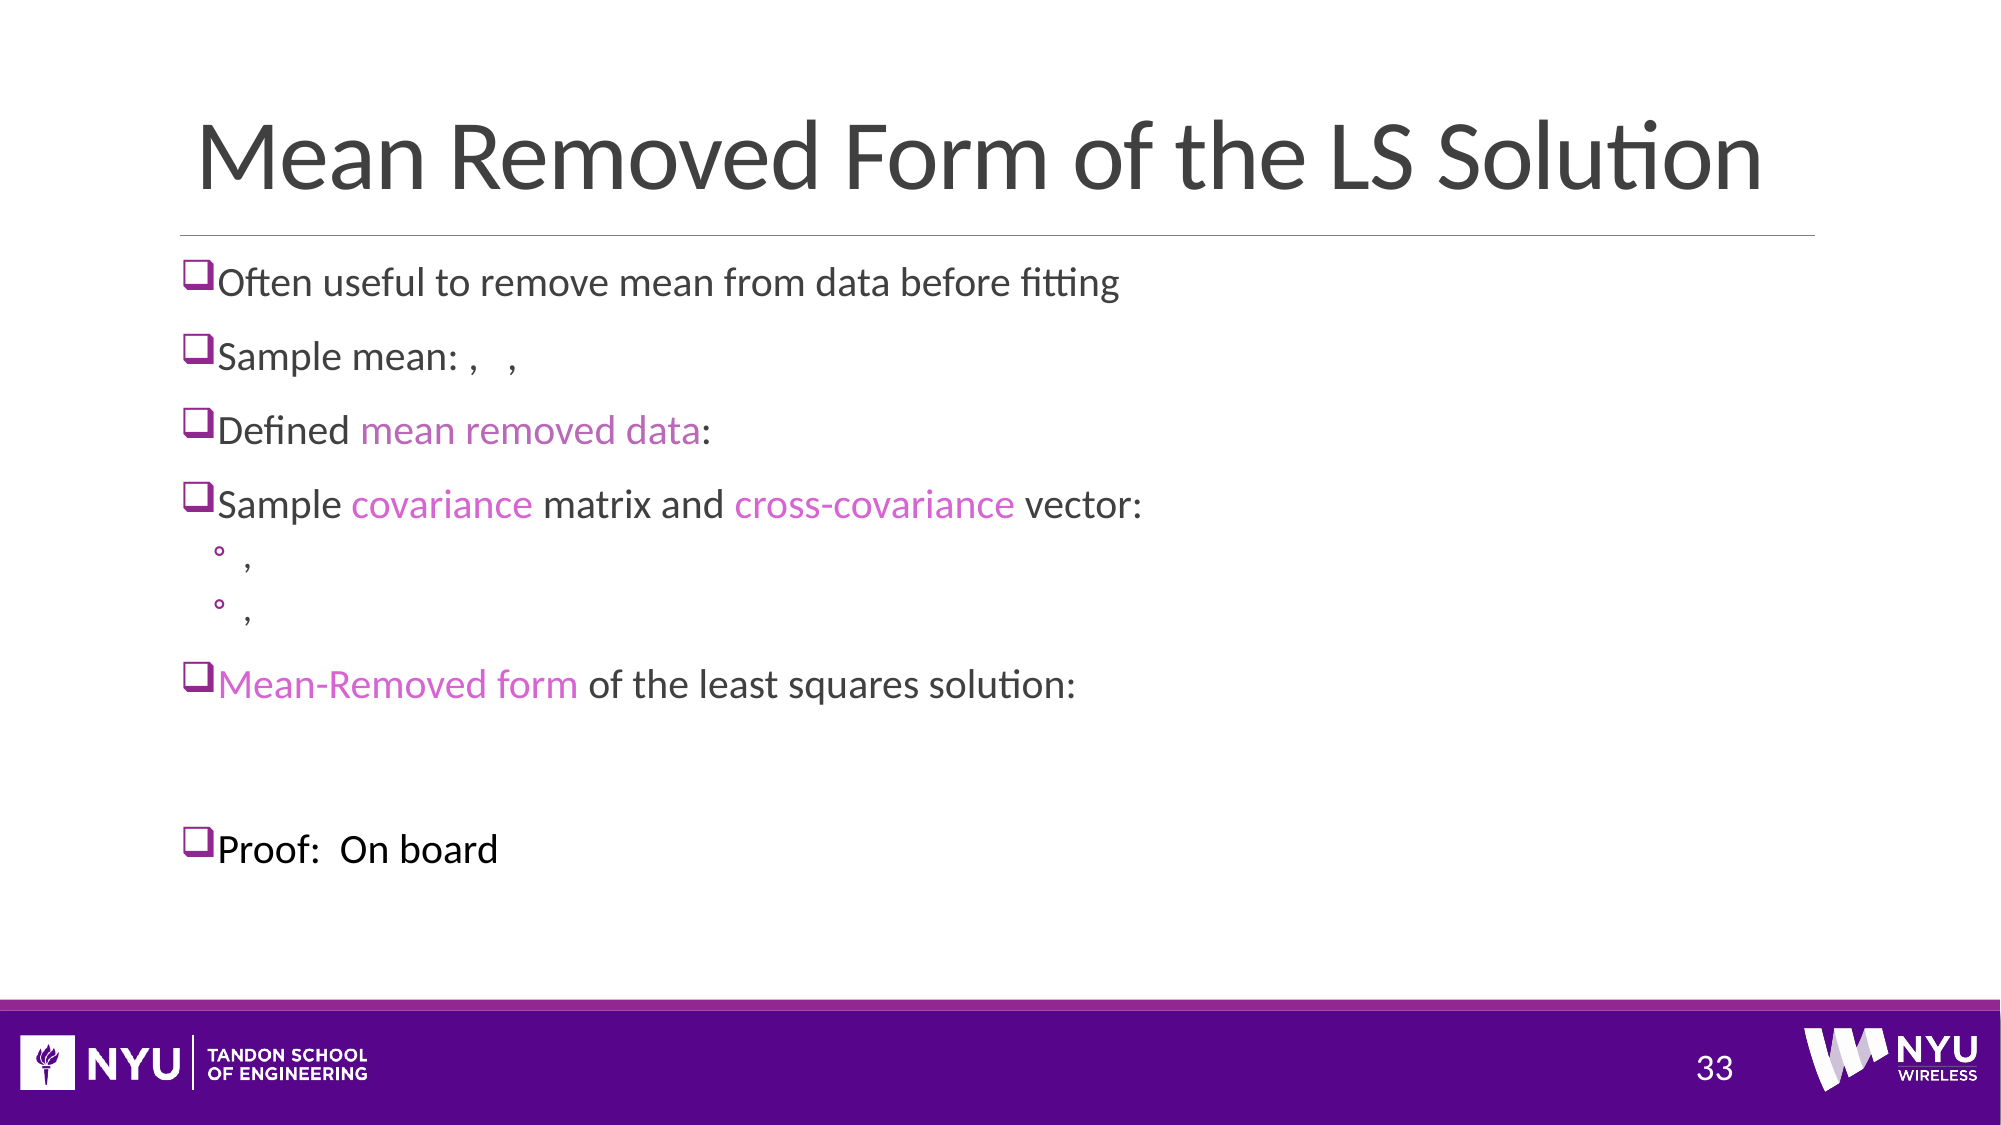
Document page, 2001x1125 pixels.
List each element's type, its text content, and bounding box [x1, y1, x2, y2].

title Mean Removed Form of the LS Solution [180, 47, 1830, 218]
slide_number 33 [1533, 1035, 1749, 1096]
